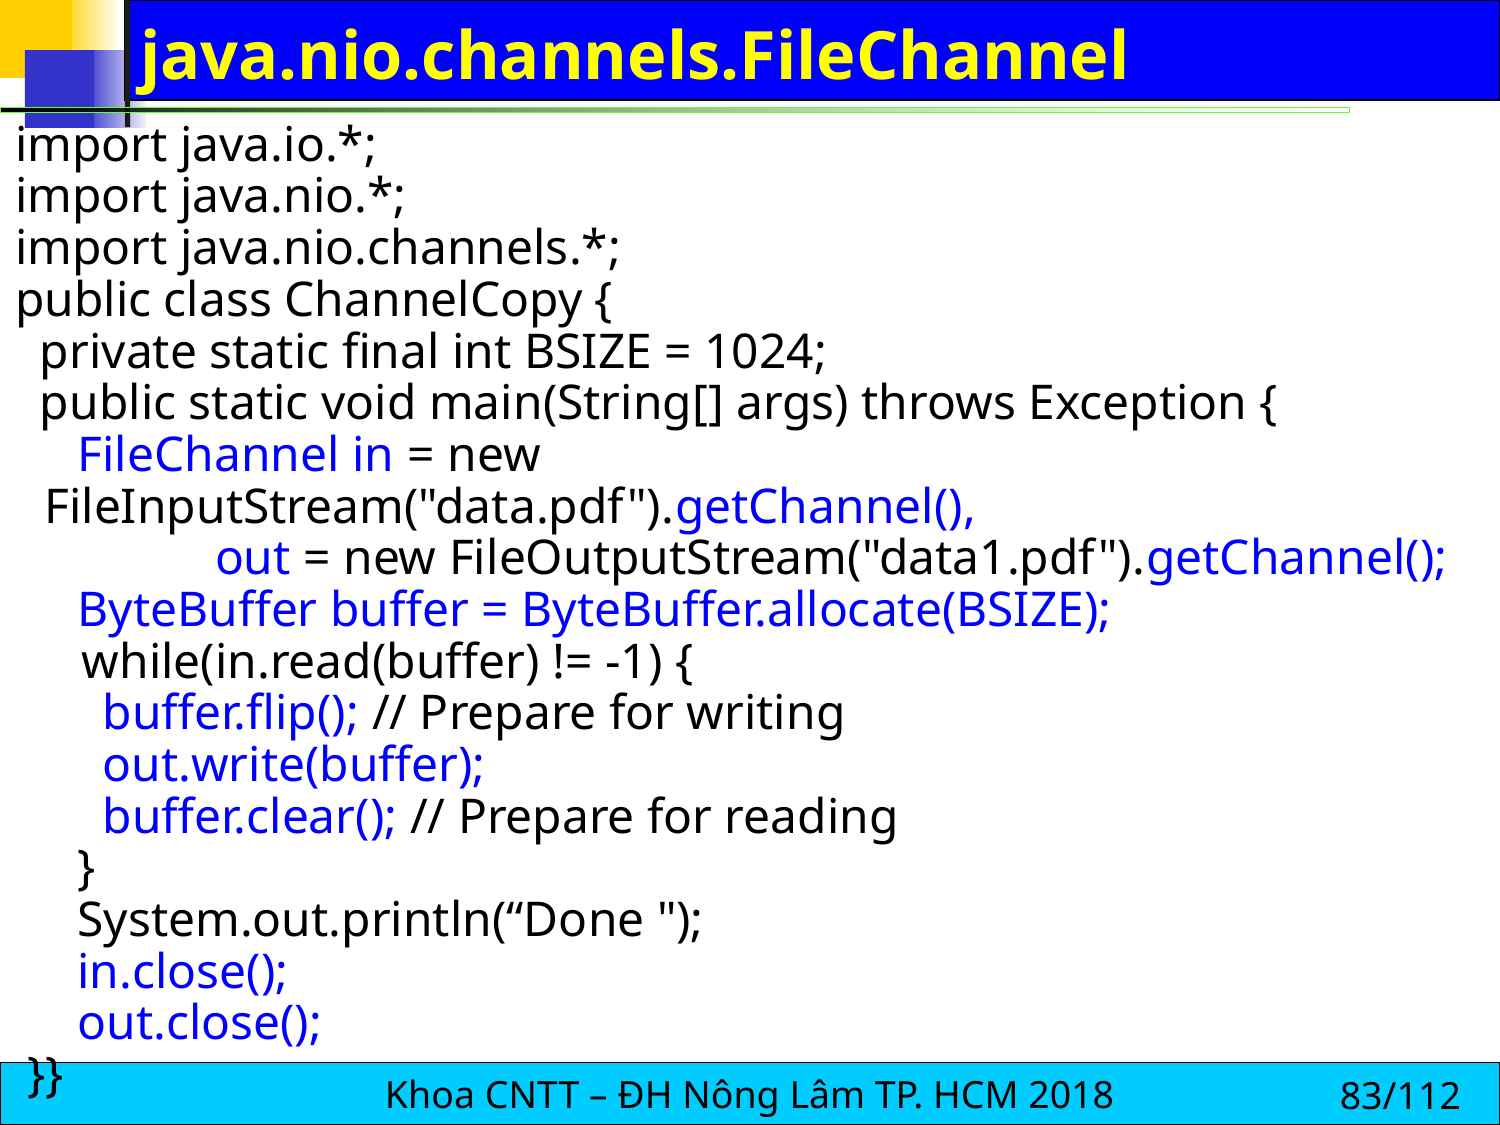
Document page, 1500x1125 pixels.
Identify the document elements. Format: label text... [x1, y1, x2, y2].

picture [33, 1081, 37, 1096]
list import java.io.*; import java.nio.*; import java.nio.channels.*; public class ChannelCopy { private static final int BSIZE = 1024; public static void main(String[] args) throws Exception { FileChannel in = new FileInputStream("data.pdf").getChannel(), out = new FileOutputStream("data1.pdf").getChannel(); ByteBuffer buffer = ByteBuffer.allocate(BSIZE); while(in.read(buffer) != -1) { buffer.flip(); // Prepare for writing out.write(buffer); buffer.clear(); // Prepare for reading } System.out.println(“Done "); in.close(); out.close(); }} [0, 112, 1500, 1050]
picture [51, 1081, 55, 1096]
title java.nio.channels.FileChannel [124, 12, 1467, 101]
